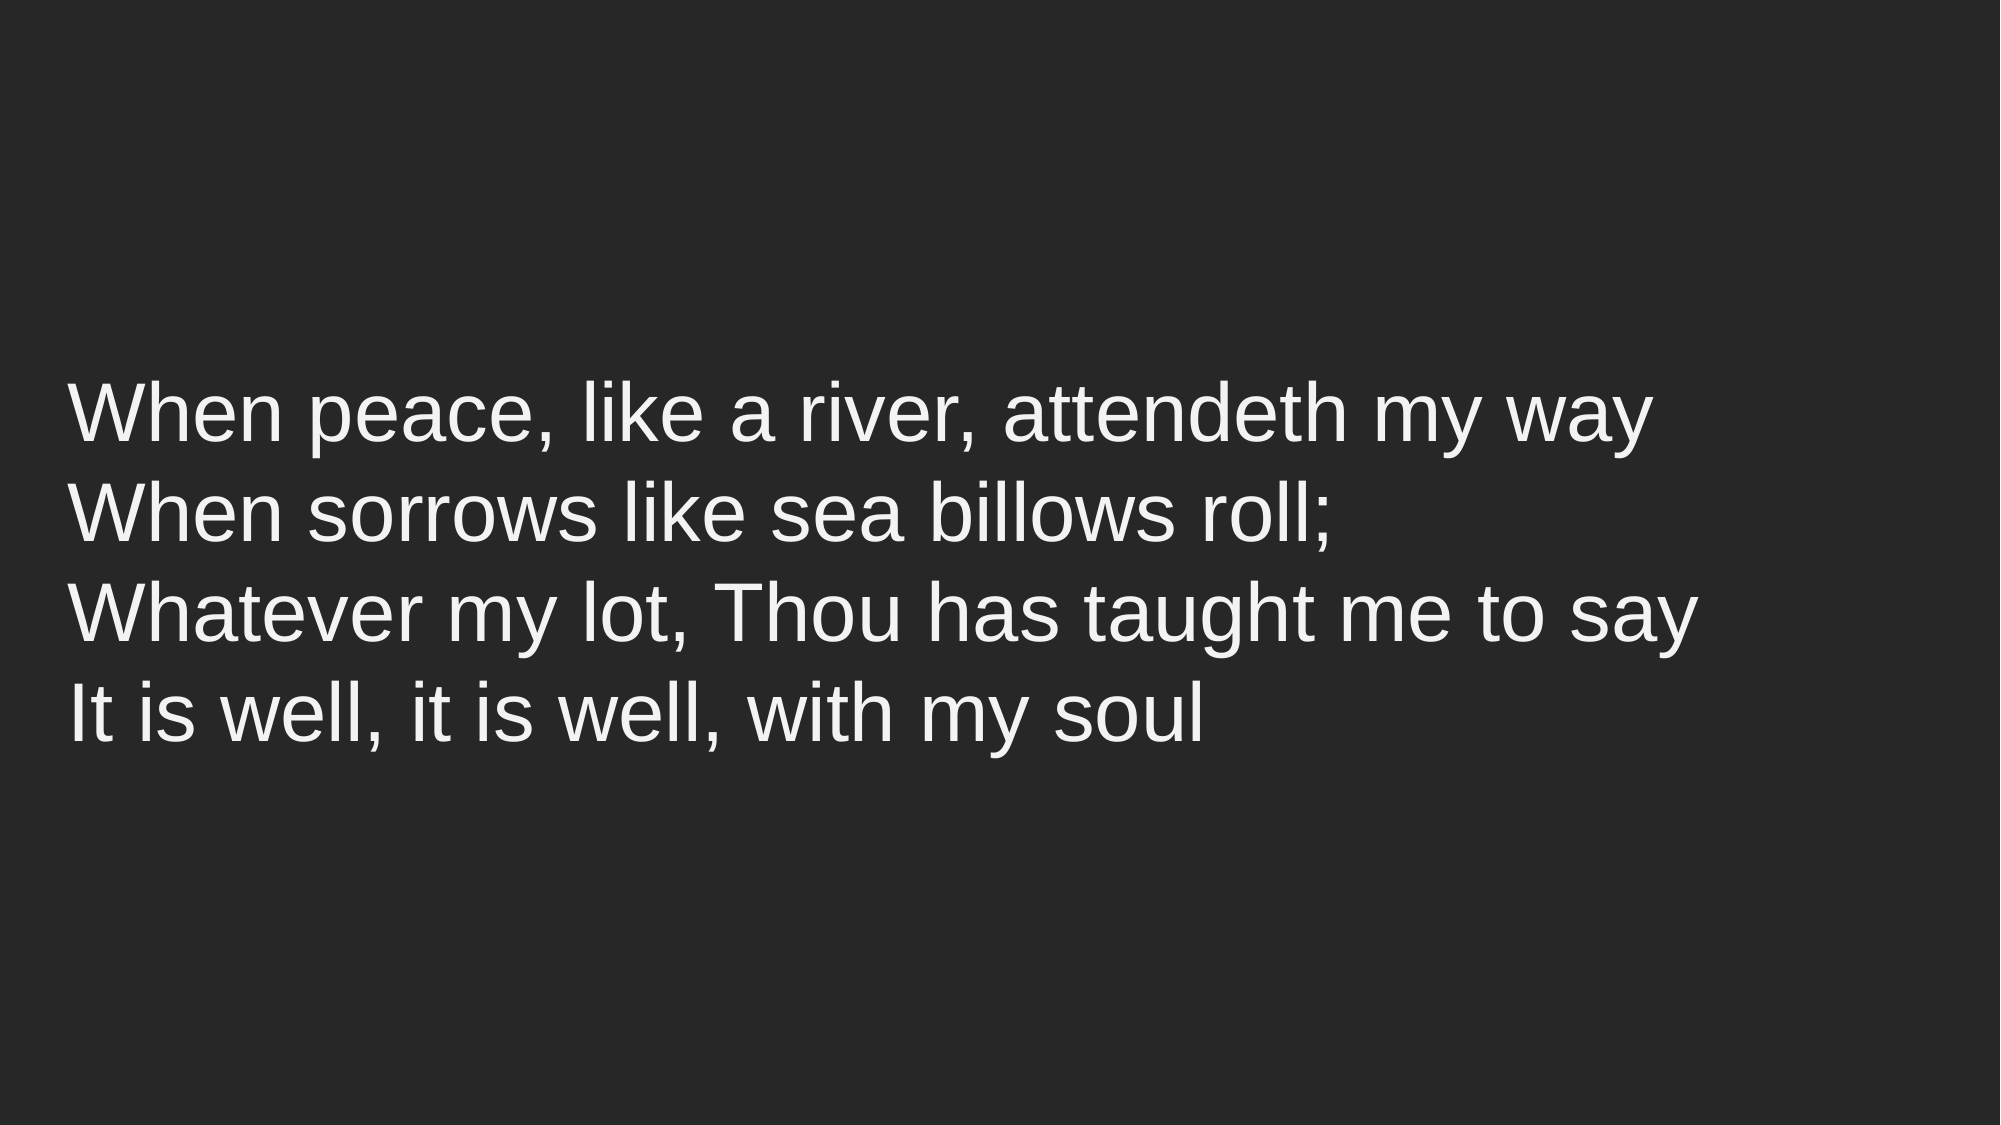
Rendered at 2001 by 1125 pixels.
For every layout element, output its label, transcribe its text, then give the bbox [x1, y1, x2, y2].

text_box When peace, like a river, attendeth my way When sorrows like sea billows roll; Whatever my lot, Thou has taught me to say It is well, it is well, with my soul [52, 74, 1906, 1043]
